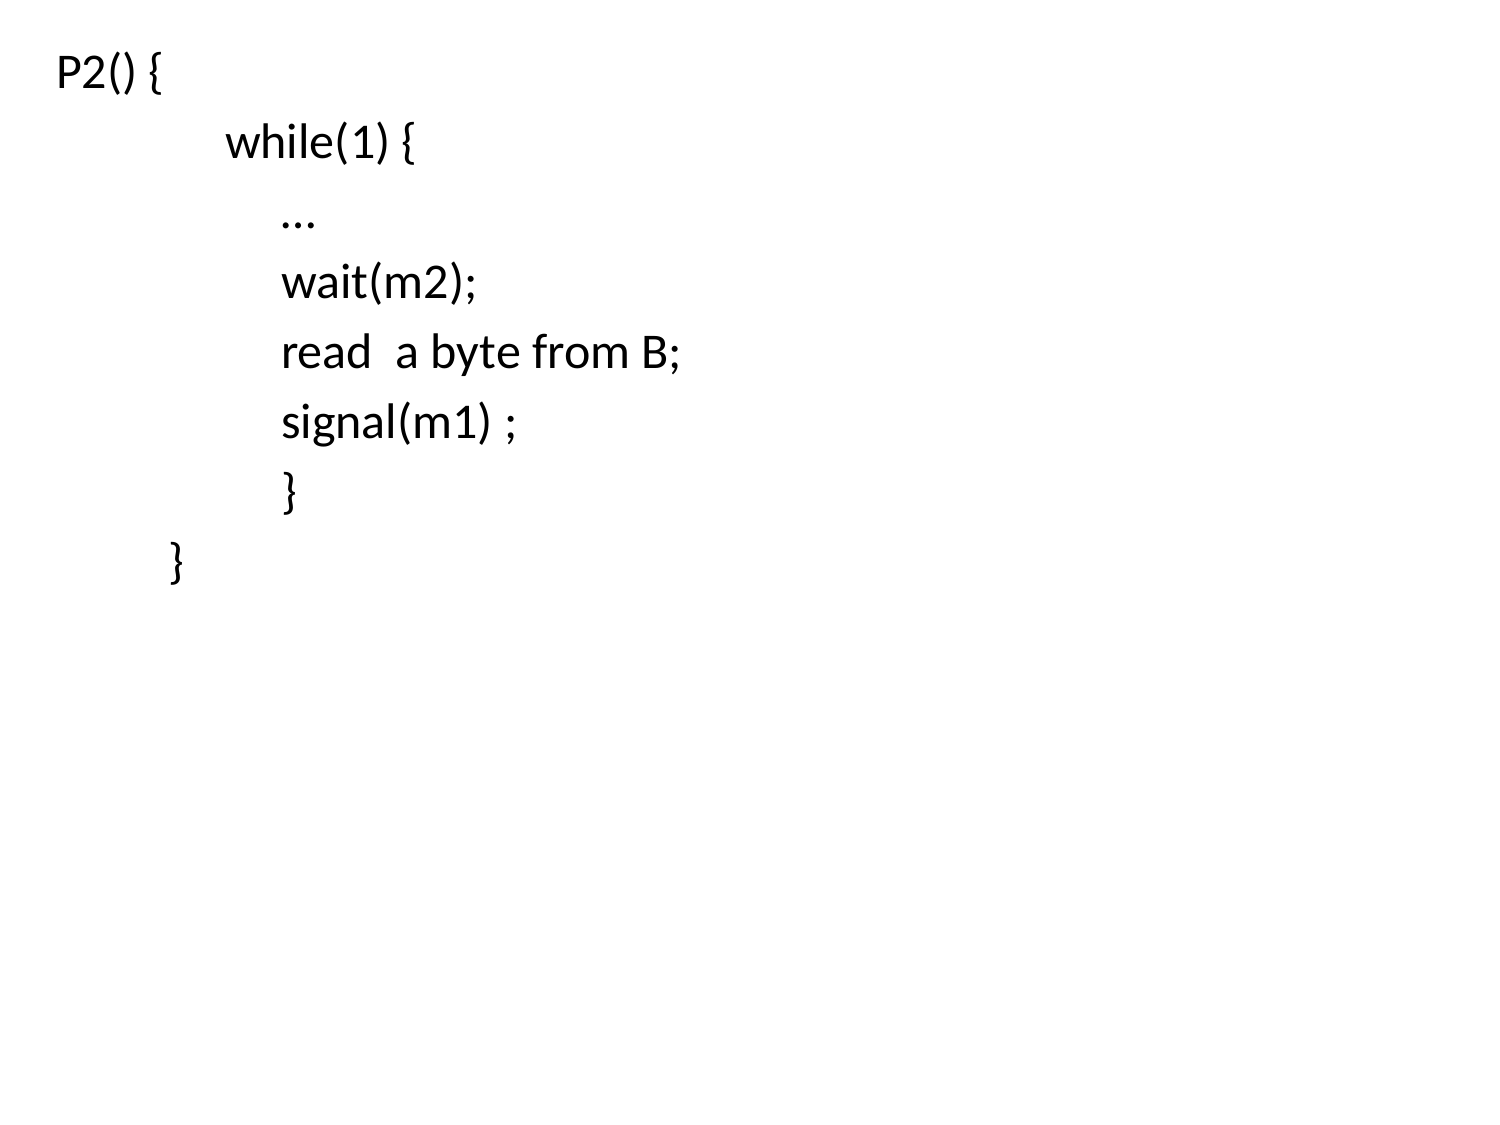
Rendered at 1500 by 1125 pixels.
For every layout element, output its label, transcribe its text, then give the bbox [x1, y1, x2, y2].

list P2() { while(1) { … wait(m2); read a byte from B; signal(m1) ; } } [41, 30, 1425, 1005]
